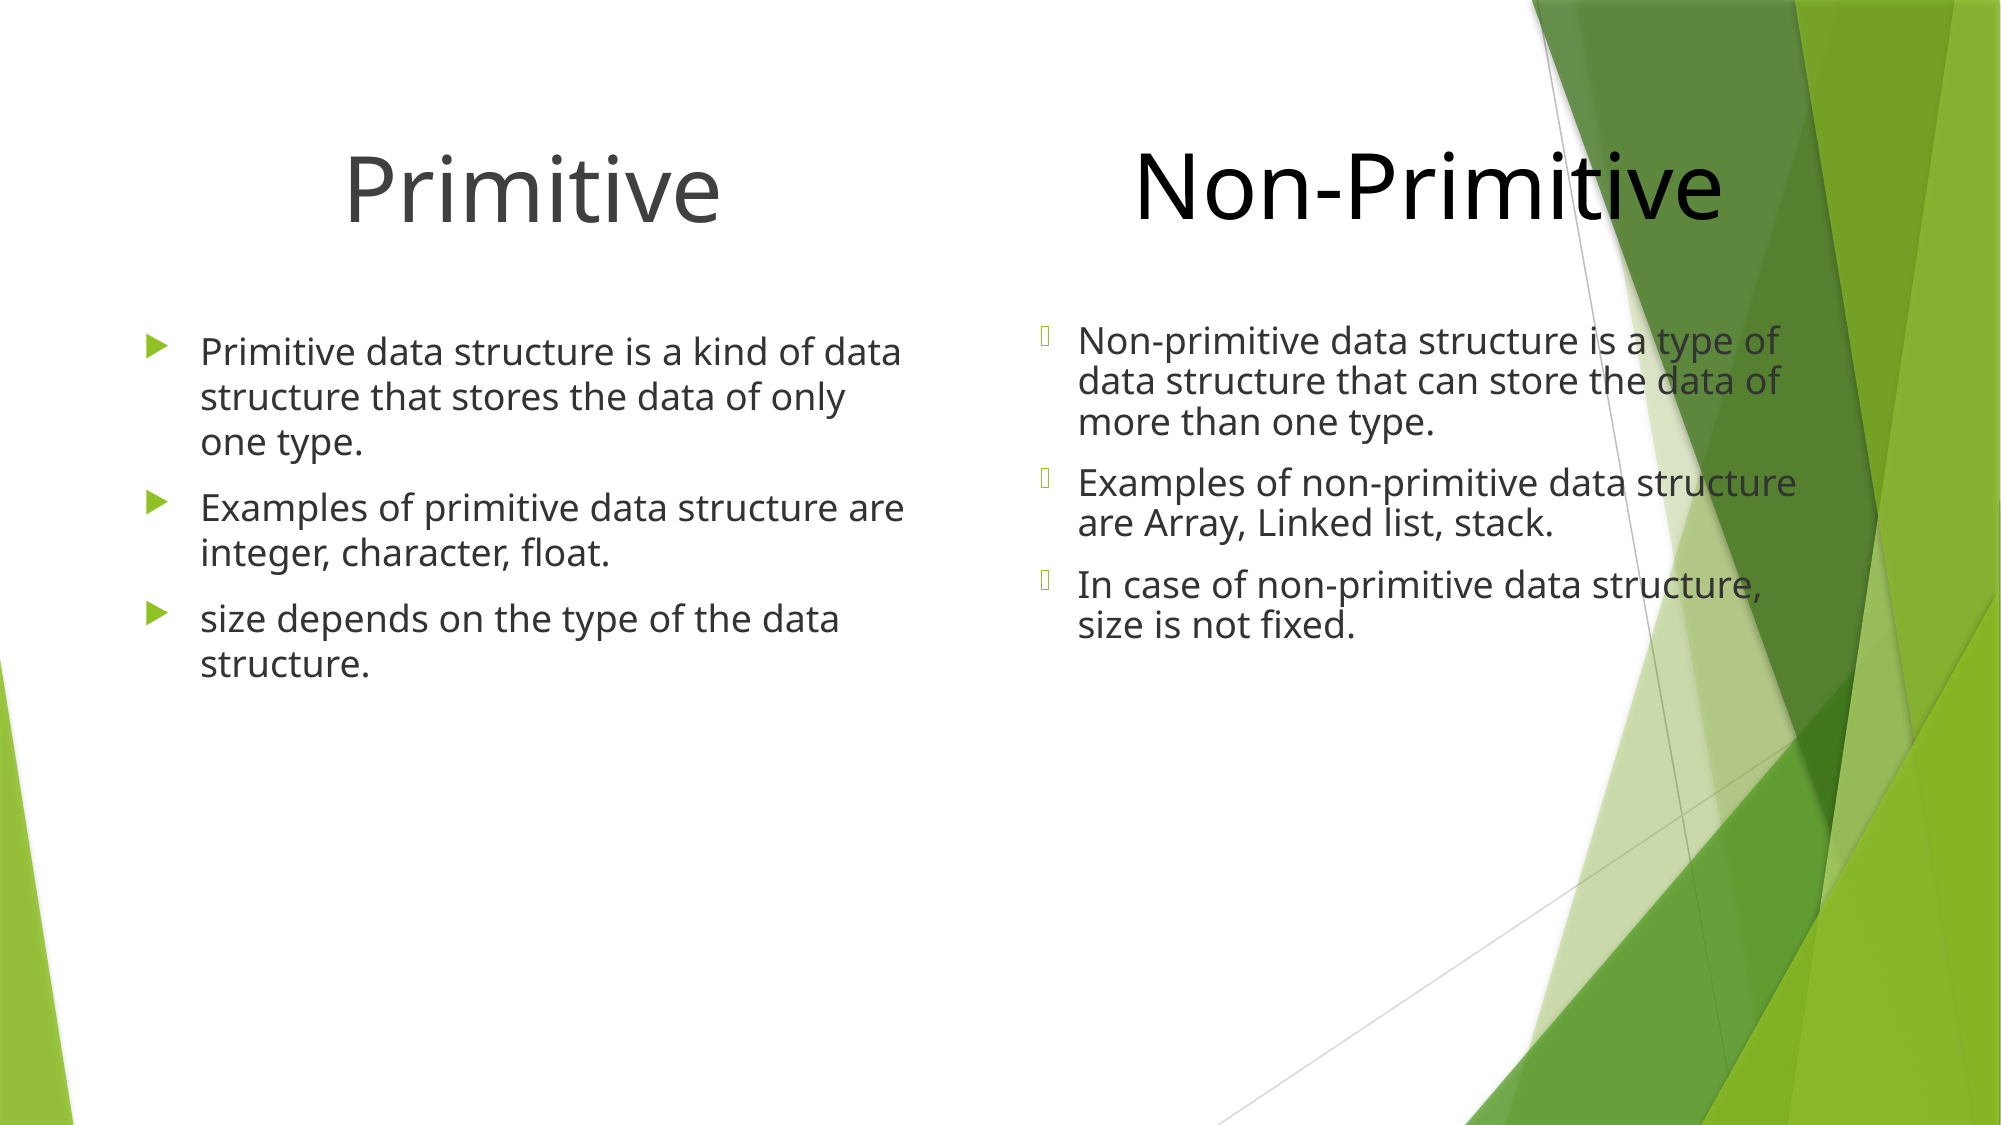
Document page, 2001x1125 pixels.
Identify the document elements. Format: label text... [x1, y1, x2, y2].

text_box Non-Primitive Non-primitive data structure is a type of data structure that can store the data of more than one type. Examples of non-primitive data structure are Array, Linked list, stack. In case of non-primitive data structure, size is not fixed. [1024, 133, 1834, 1016]
list Primitive Primitive data structure is a kind of data structure that stores the data of only one type. Examples of primitive data structure are integer, character, float. size depends on the type of the data structure. [128, 123, 938, 1006]
